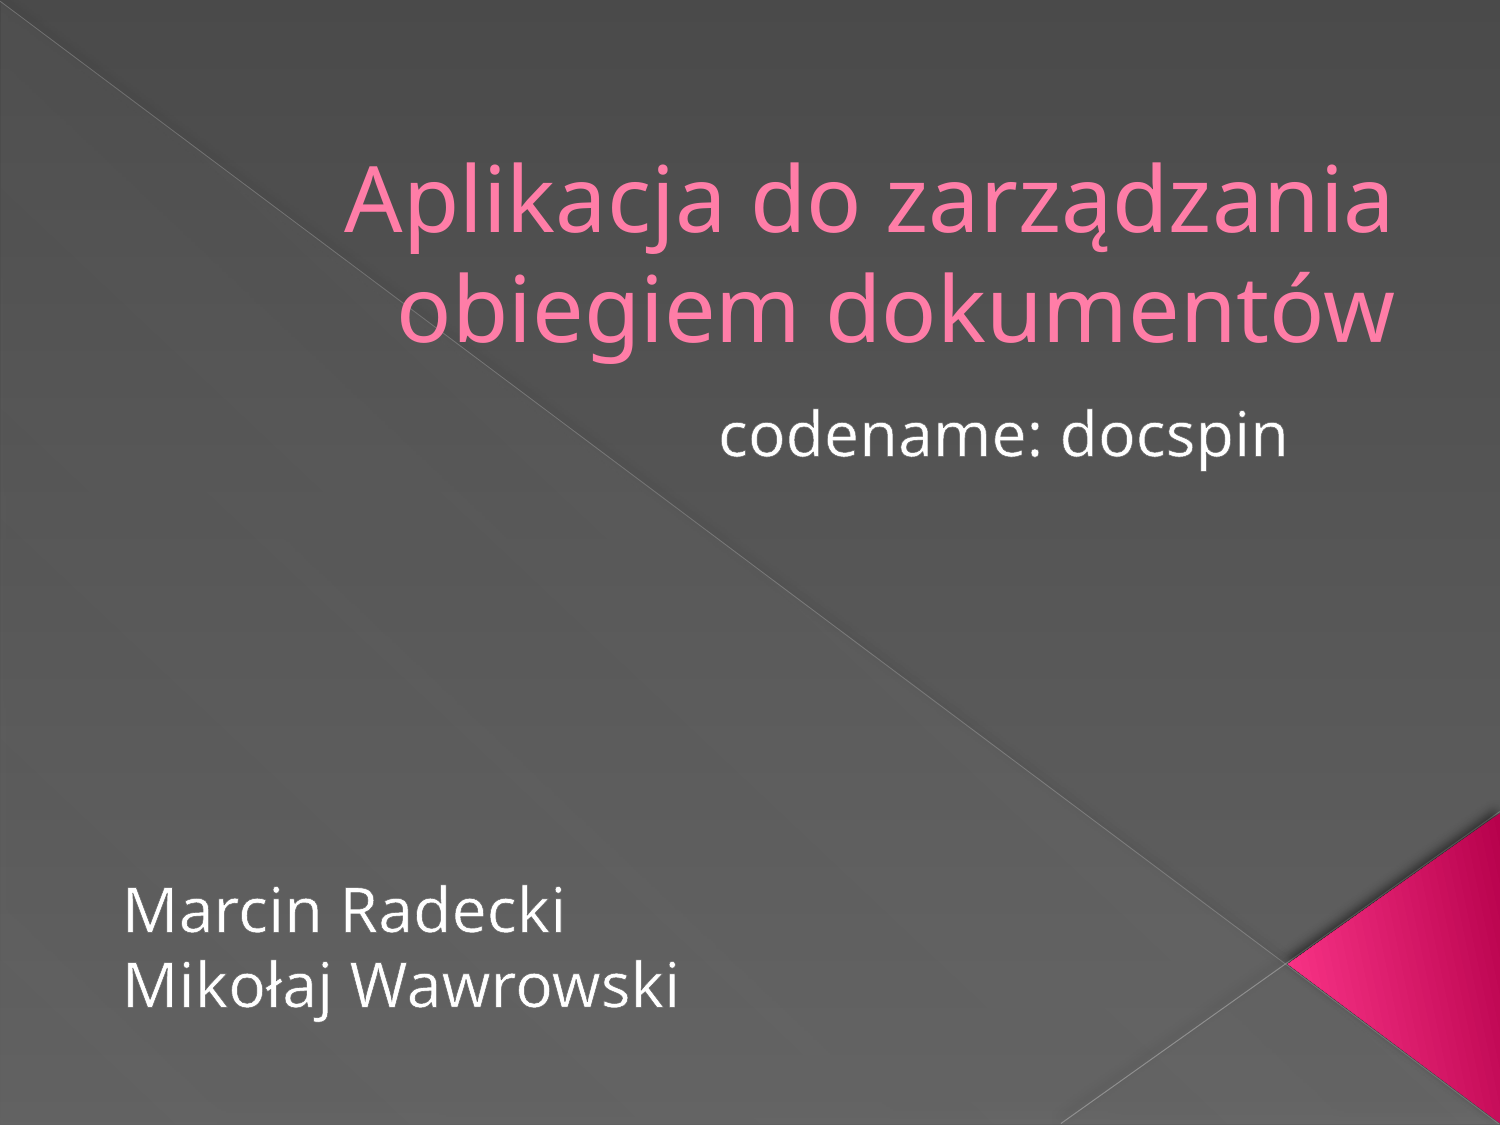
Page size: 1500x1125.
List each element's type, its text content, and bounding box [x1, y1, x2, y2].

title Aplikacja do zarządzania obiegiem dokumentów [88, 127, 1412, 369]
subtitle codename: docspin [703, 386, 1407, 539]
text_box Marcin Radecki Mikołaj Wawrowski [107, 862, 1430, 1125]
